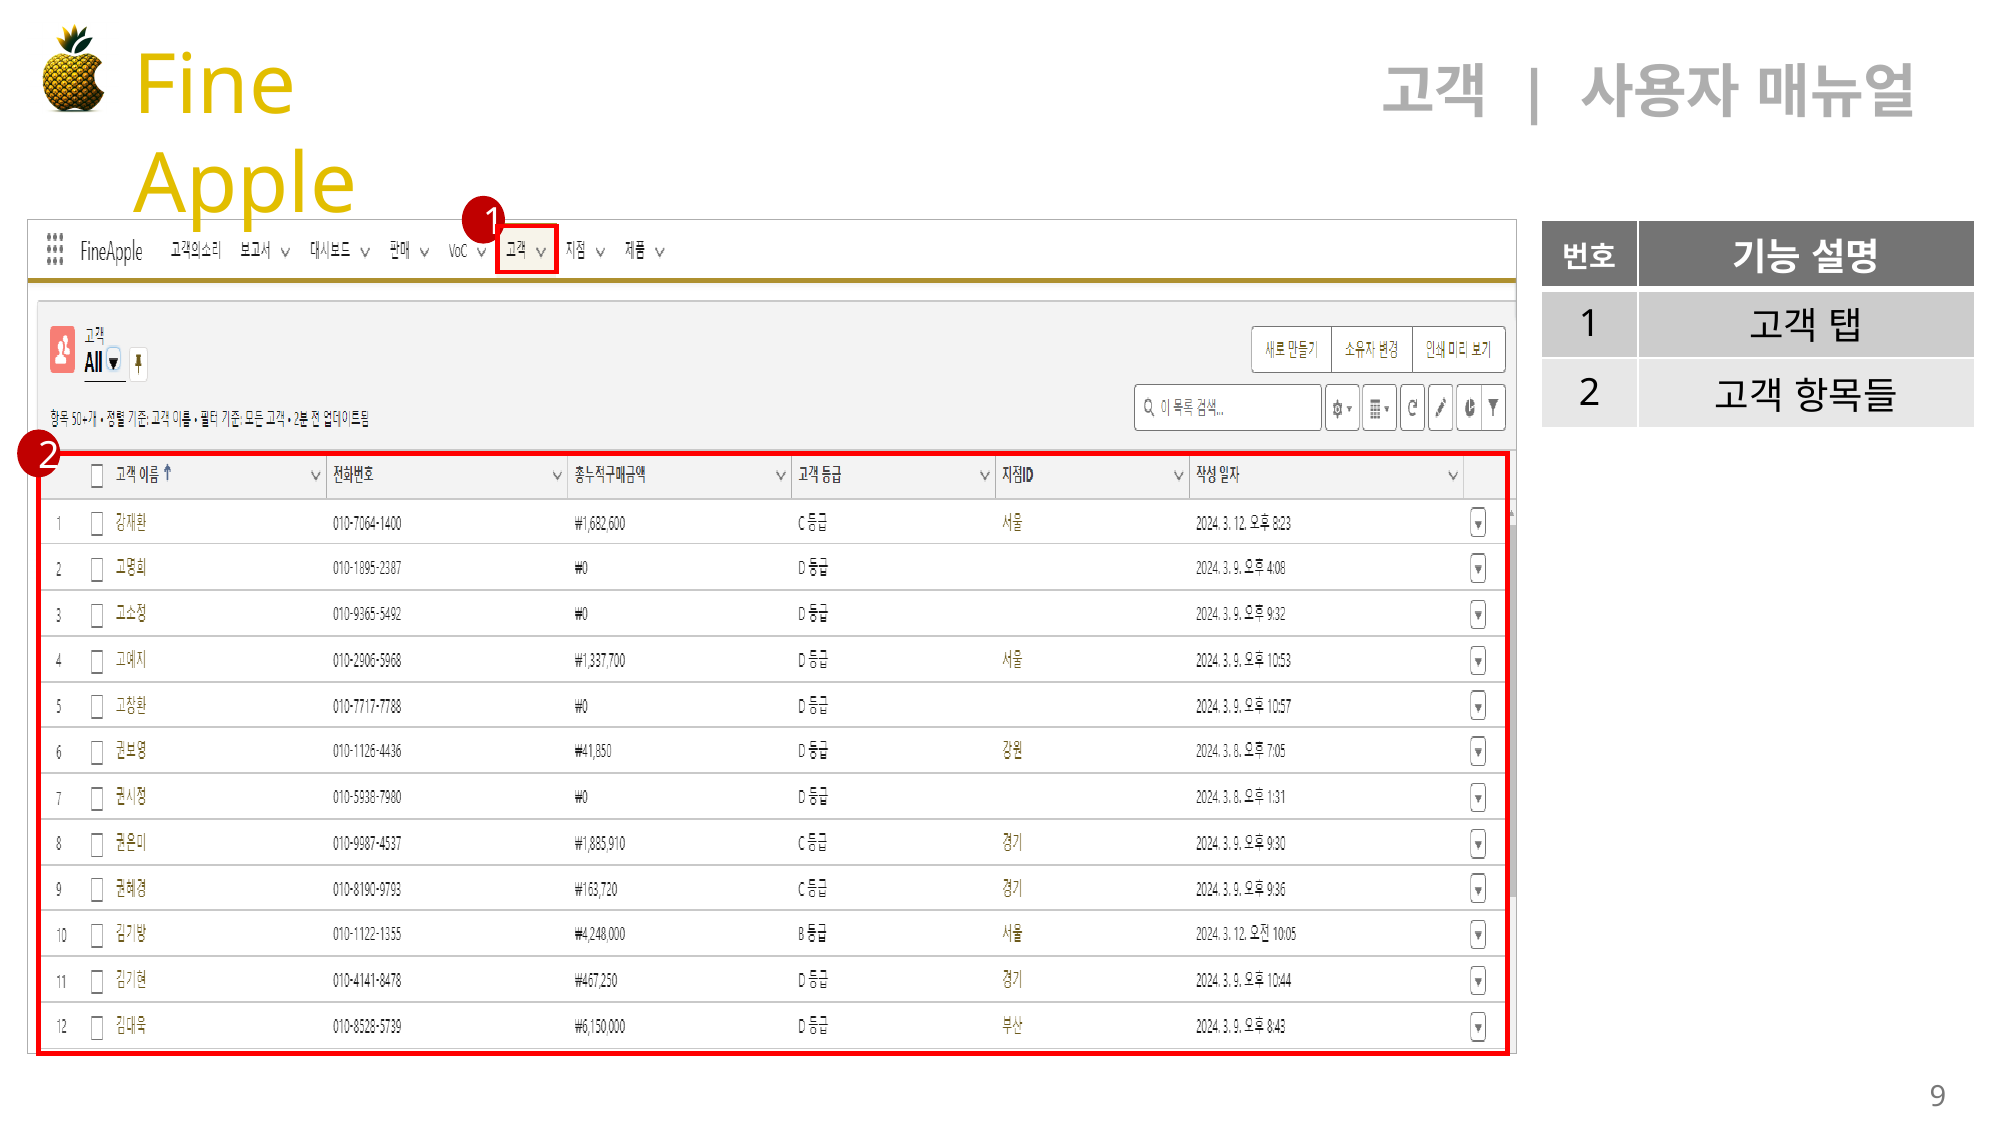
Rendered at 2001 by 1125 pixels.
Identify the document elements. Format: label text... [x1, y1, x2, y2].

table_header 번호 [1542, 221, 1637, 286]
slide_number 9 [1914, 1067, 1962, 1125]
table_cell 1 [1542, 292, 1637, 357]
text_box 2 [15, 431, 27, 476]
text_box 1 [460, 194, 507, 219]
picture [27, 21, 119, 115]
table_header 기능 설명 [1639, 221, 1974, 286]
text_box 고객 | 사용자 매뉴얼 [1366, 46, 1960, 132]
table_cell 고객 탭 [1639, 292, 1974, 357]
table_cell 고객 항목들 [1639, 359, 1974, 427]
text_box Fine Apple [118, 22, 545, 219]
table_cell 2 [1542, 359, 1637, 427]
picture [27, 219, 1518, 1055]
